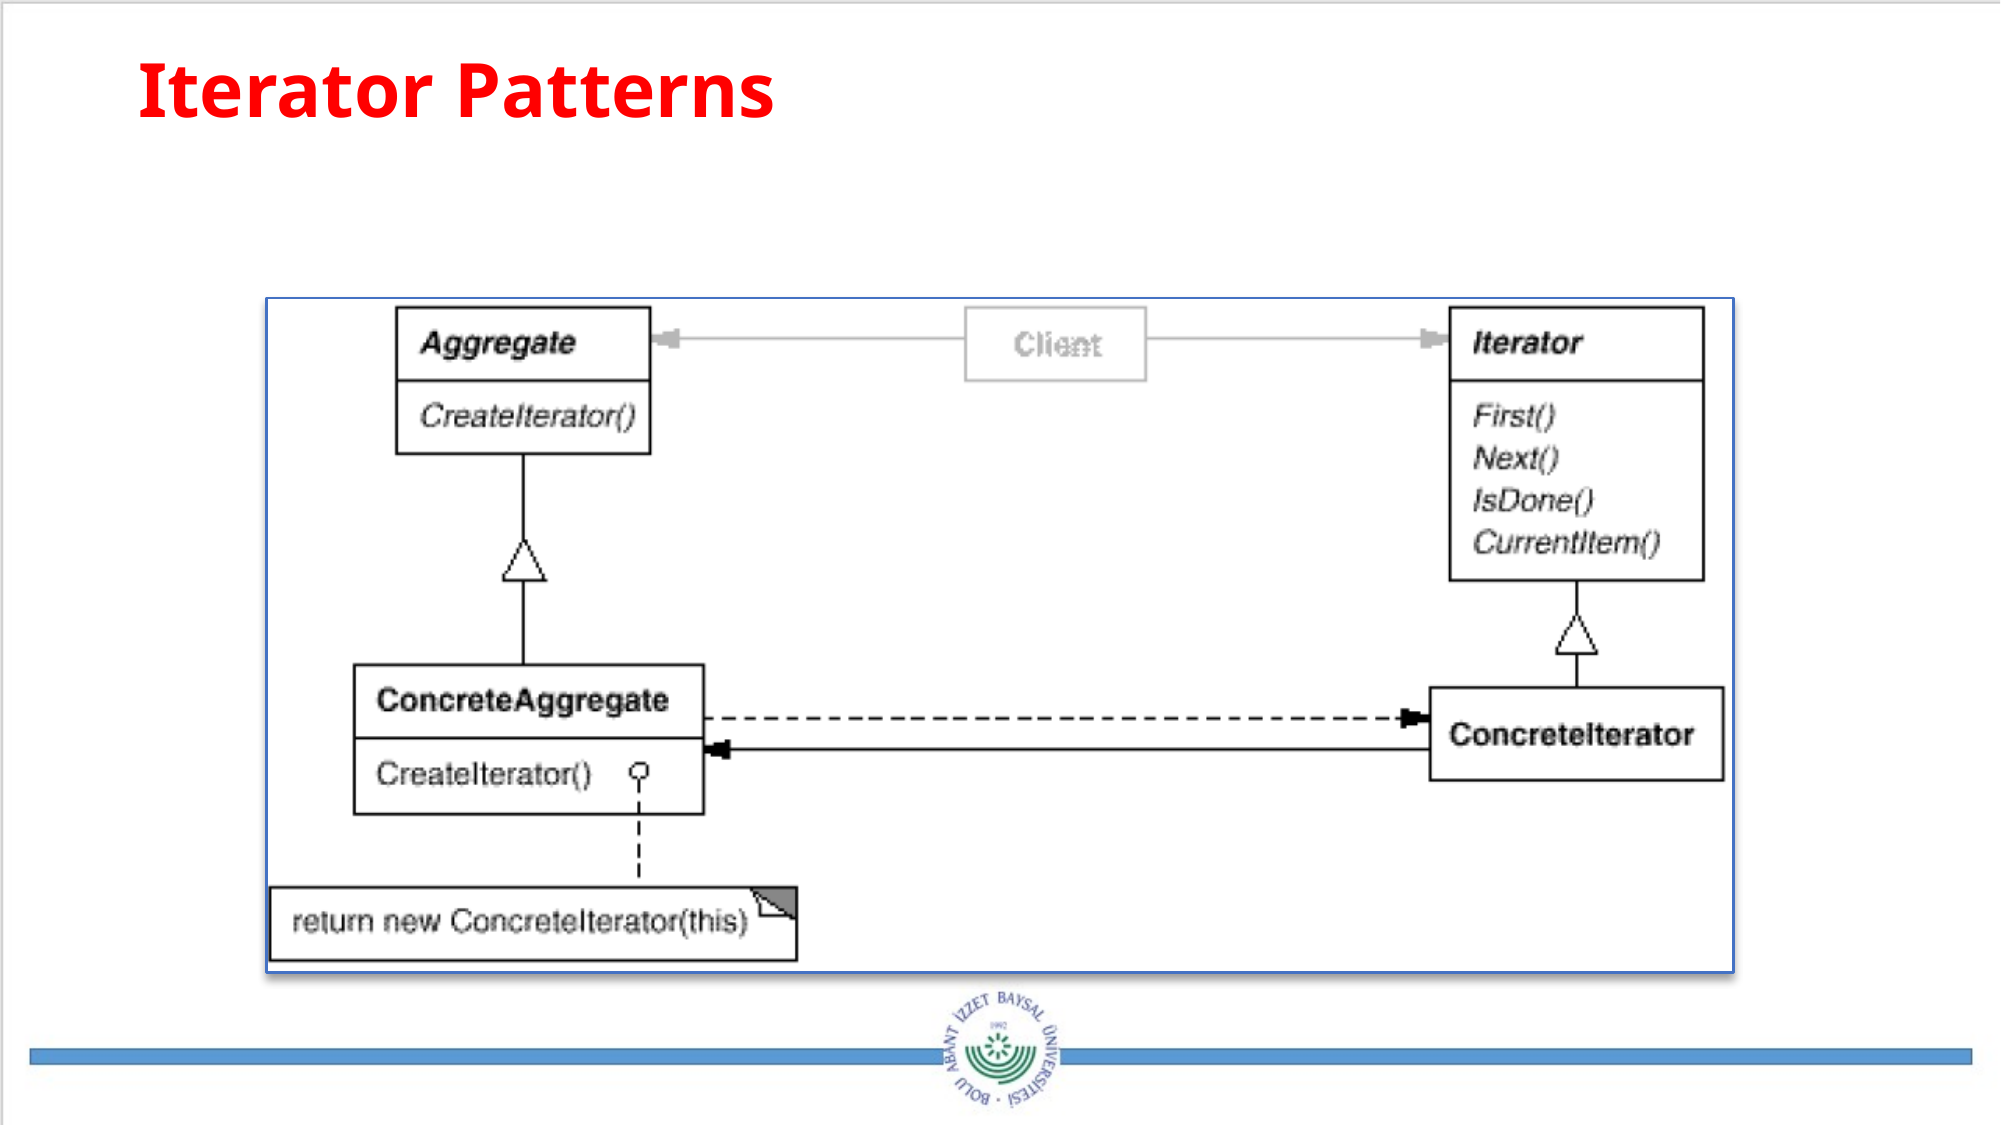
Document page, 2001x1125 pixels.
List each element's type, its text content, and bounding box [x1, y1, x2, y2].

text_box Iterator Patterns [138, 43, 1740, 144]
picture [0, 0, 2001, 1125]
